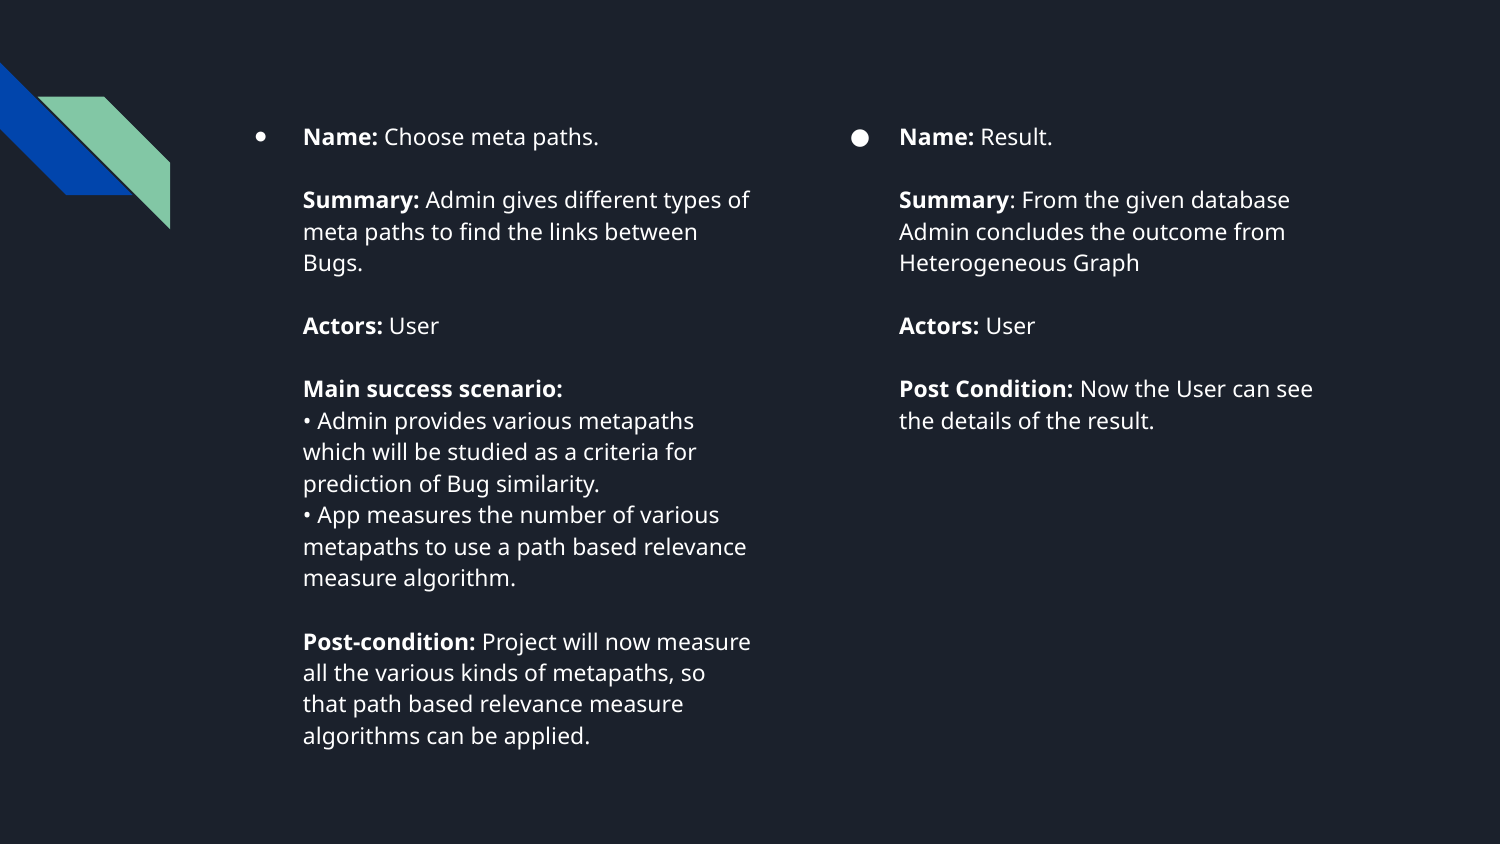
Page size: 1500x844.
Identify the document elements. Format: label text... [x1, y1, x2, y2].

list Name: Choose meta paths. Summary: Admin gives different types of meta paths to find the links between Bugs. Actors: User Main success scenario: • Admin provides various metapaths which will be studied as a criteria for prediction of Bug similarity. • App measures the number of various metapaths to use a path based relevance measure algorithm. Post-condition: Project will now measure all the various kinds of metapaths, so that path based relevance measure algorithms can be applied. [212, 103, 772, 771]
list Name: Result. Summary: From the given database Admin concludes the outcome from Heterogeneous Graph Actors: User Post Condition: Now the User can see the details of the result. [809, 103, 1368, 735]
